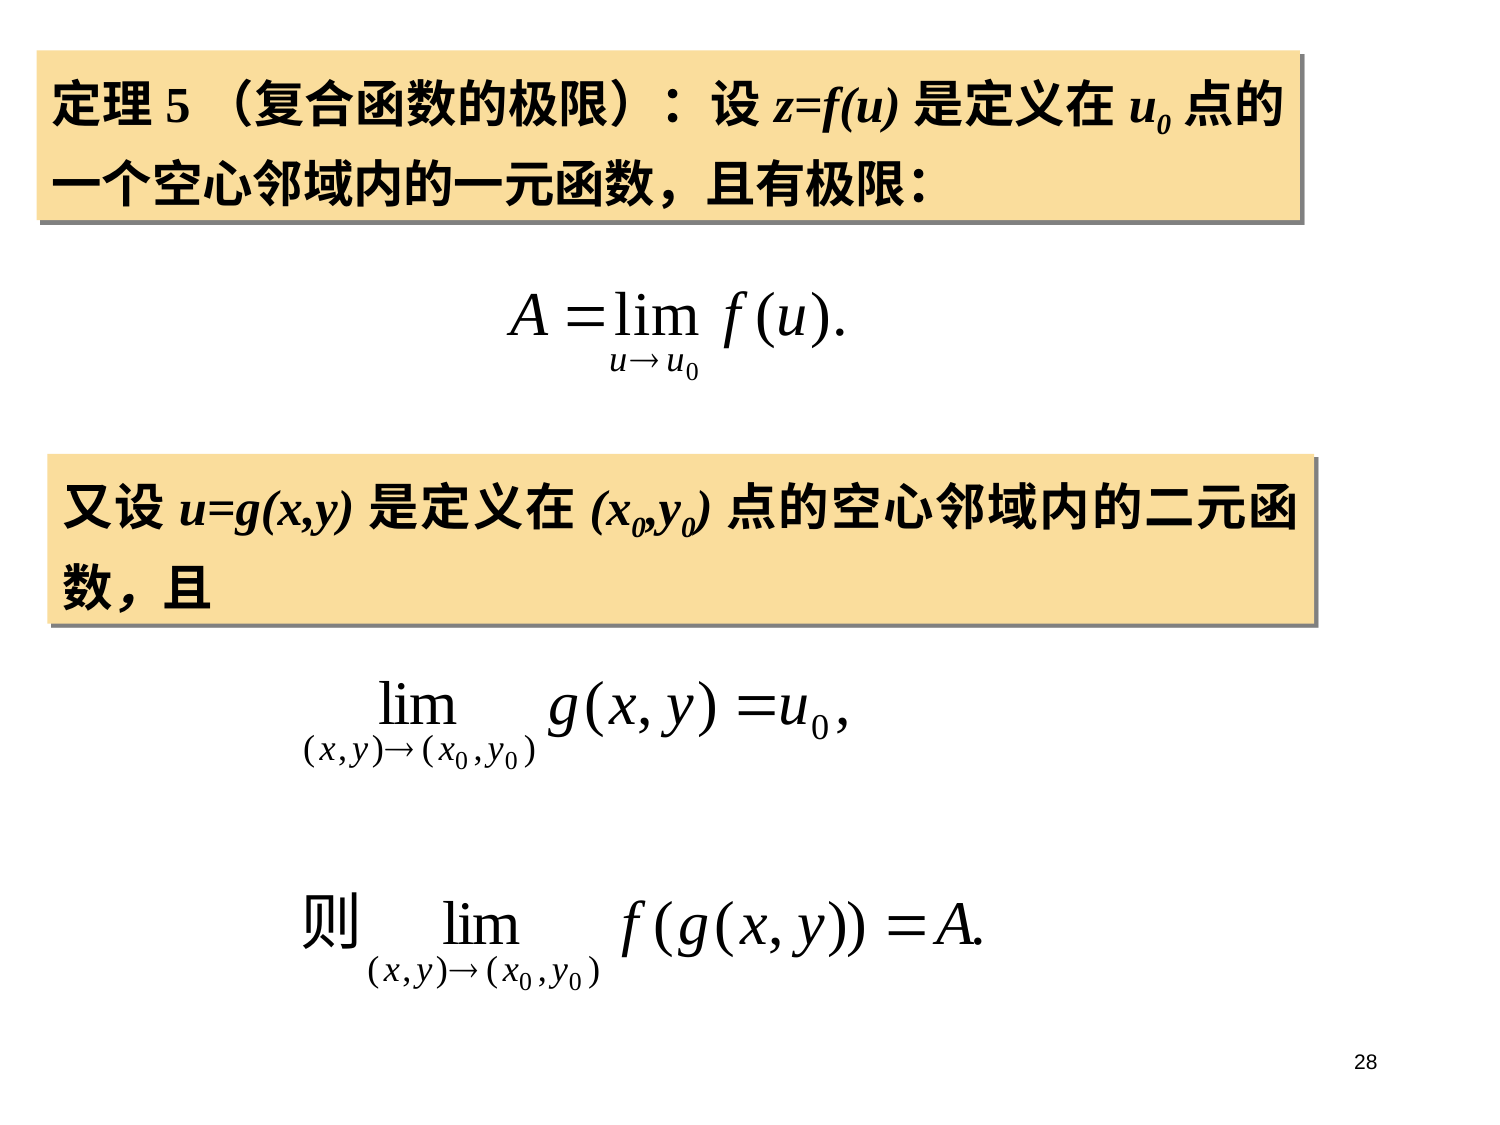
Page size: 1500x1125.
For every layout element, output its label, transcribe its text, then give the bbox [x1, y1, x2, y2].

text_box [496, 272, 855, 393]
text_box 定理5（复合函数的极限）：设z=f(u)是定义在u0点的一个空心邻域内的一元函数，且有极限： [36, 50, 1300, 221]
slide_number 28 [1074, 1024, 1425, 1100]
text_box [293, 661, 994, 1005]
text_box 又设u=g(x,y)是定义在(x0,y0)点的空心邻域内的二元函数，且 [47, 453, 1315, 624]
